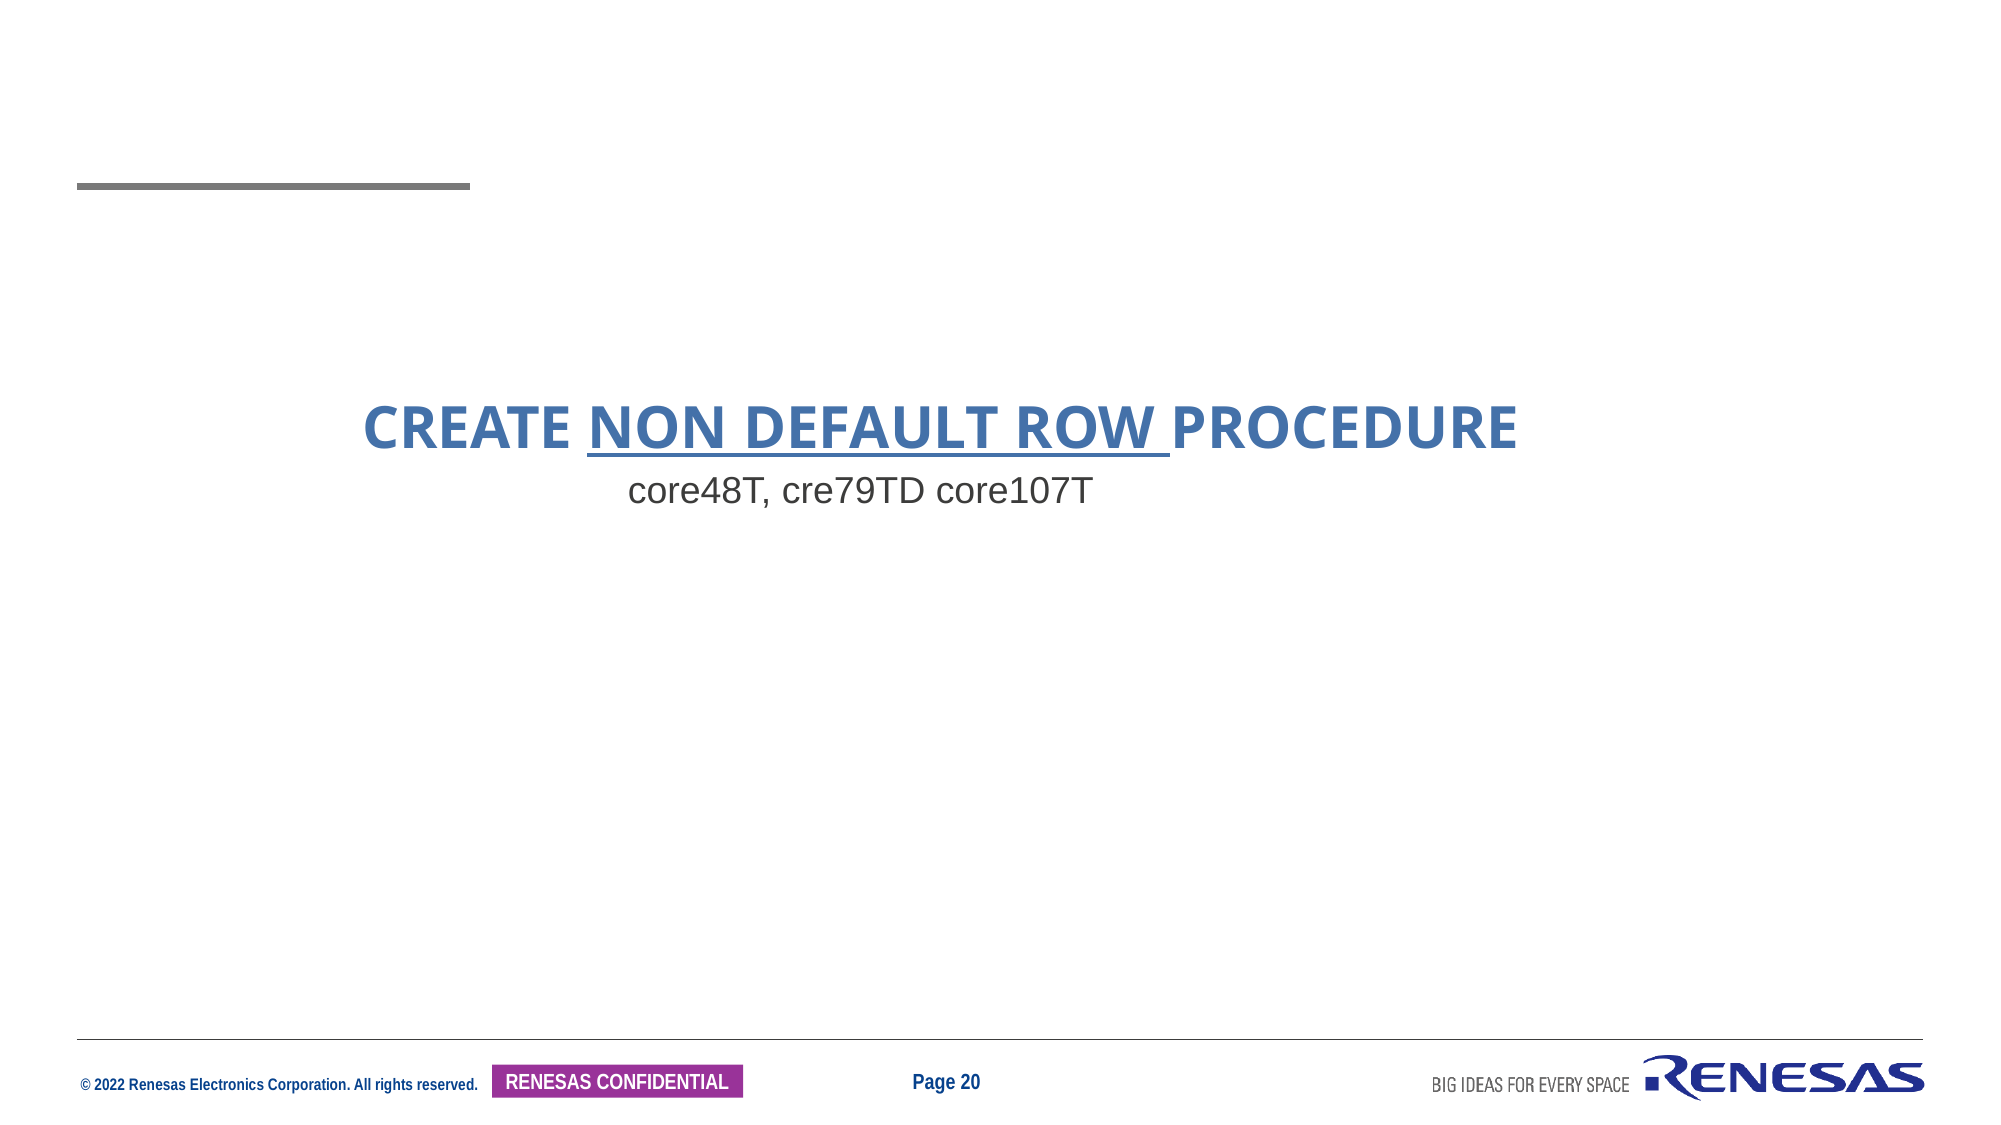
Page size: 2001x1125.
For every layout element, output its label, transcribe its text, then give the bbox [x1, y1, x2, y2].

picture [1425, 1049, 1933, 1106]
title Create non default Row procedure [362, 397, 1532, 461]
text_box core48T, cre79TD core107T [613, 459, 1109, 519]
